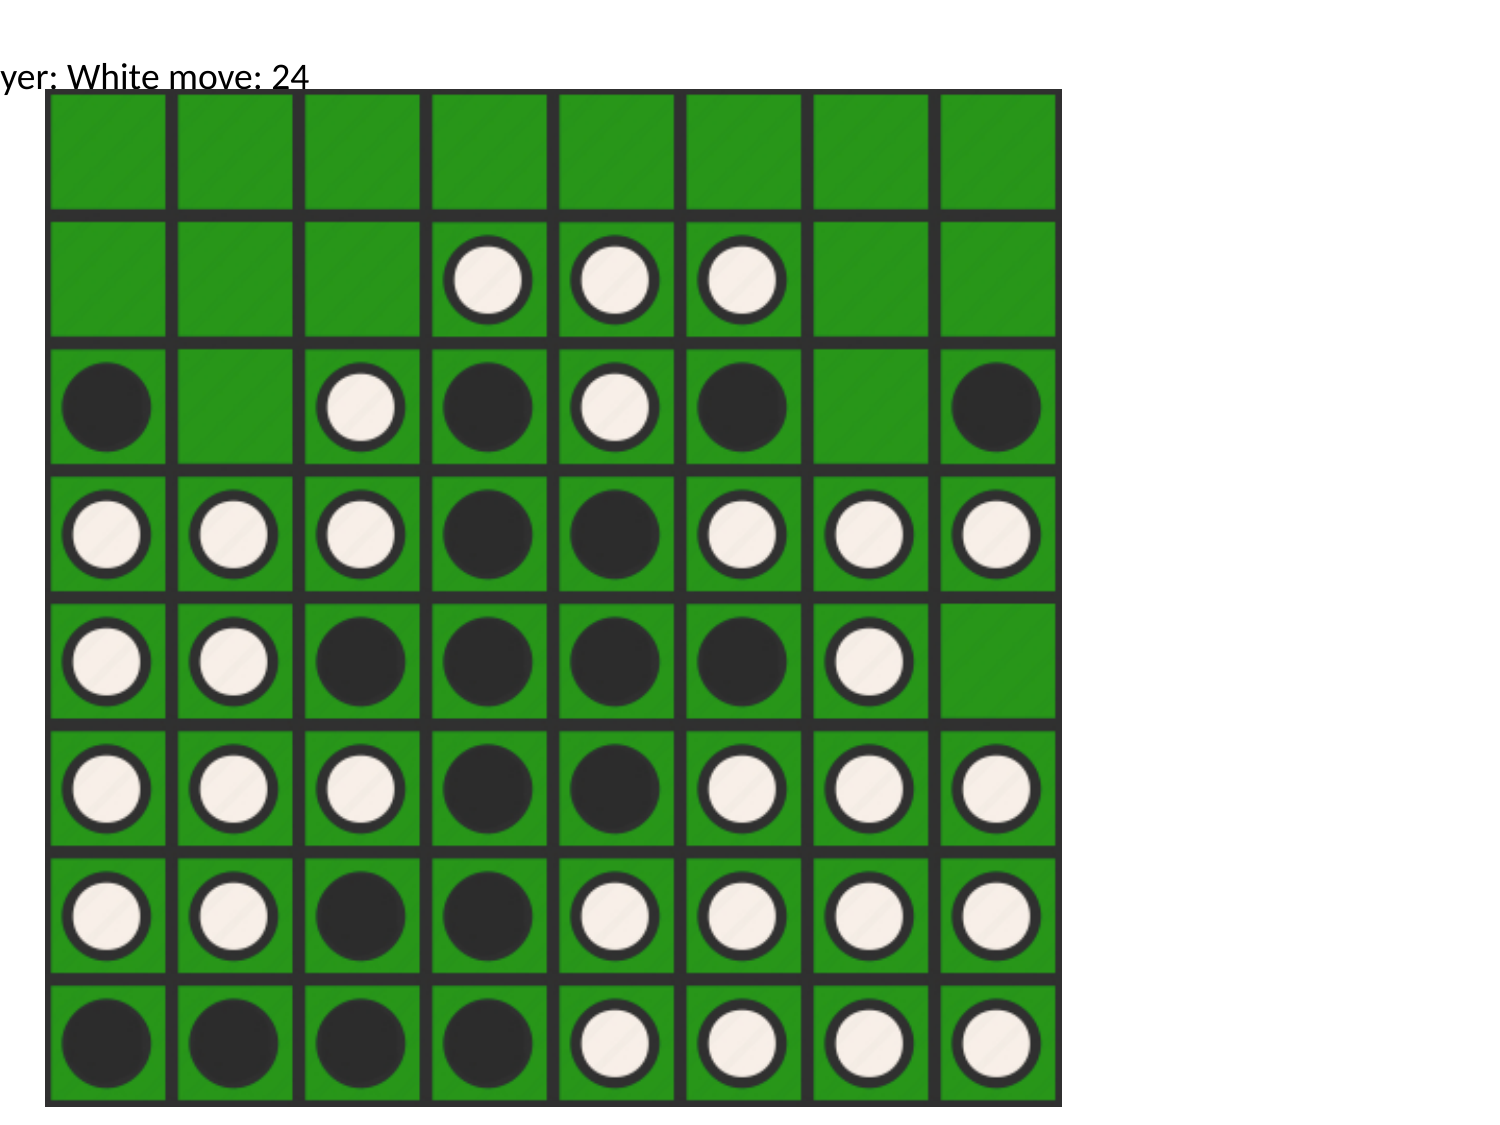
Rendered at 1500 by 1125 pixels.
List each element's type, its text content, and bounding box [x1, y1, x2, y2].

text_box turn: 44 player: White move: 24 [0, 44, 325, 105]
picture [44, 89, 1062, 1107]
